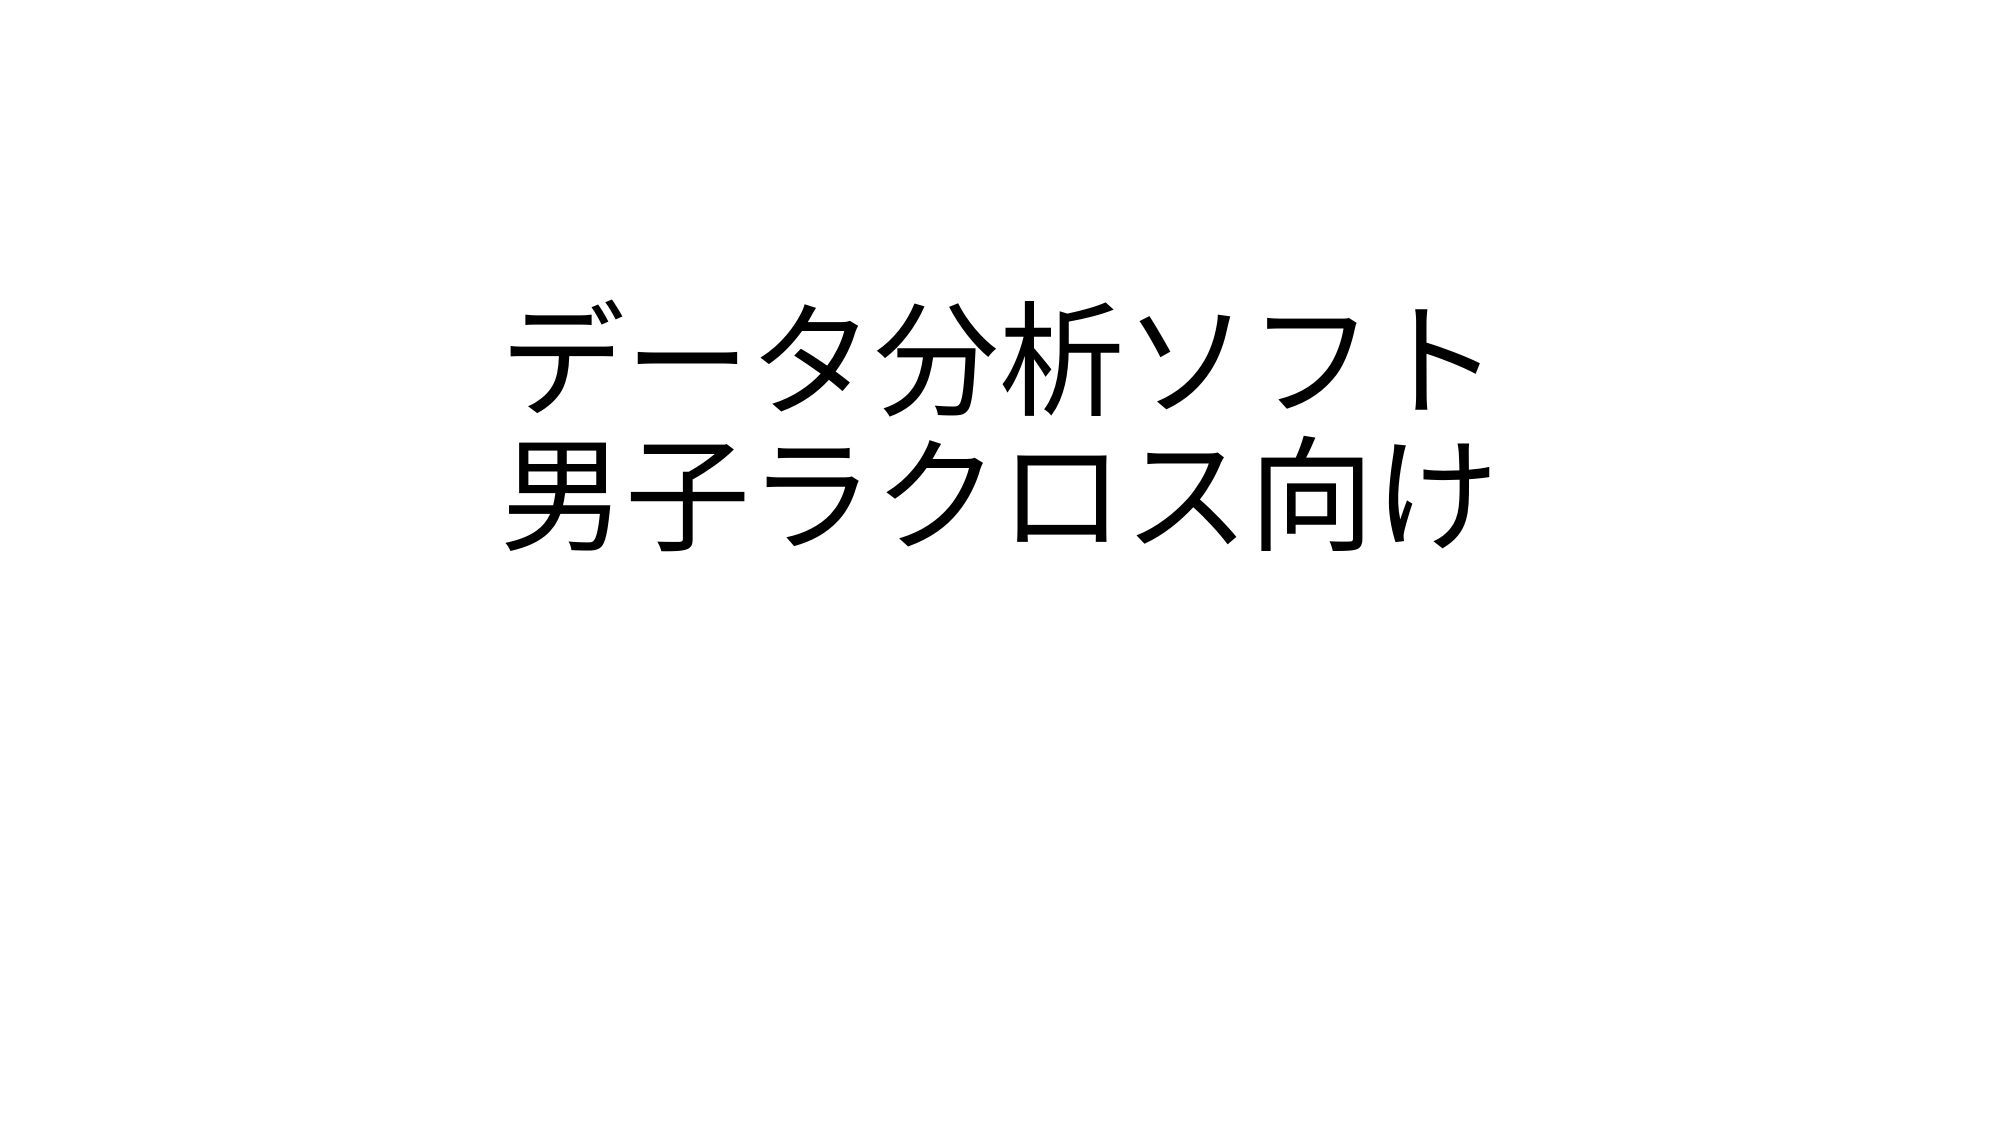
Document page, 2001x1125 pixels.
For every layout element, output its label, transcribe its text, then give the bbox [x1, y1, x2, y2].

title データ分析ソフト 男子ラクロス向け [249, 184, 1750, 576]
